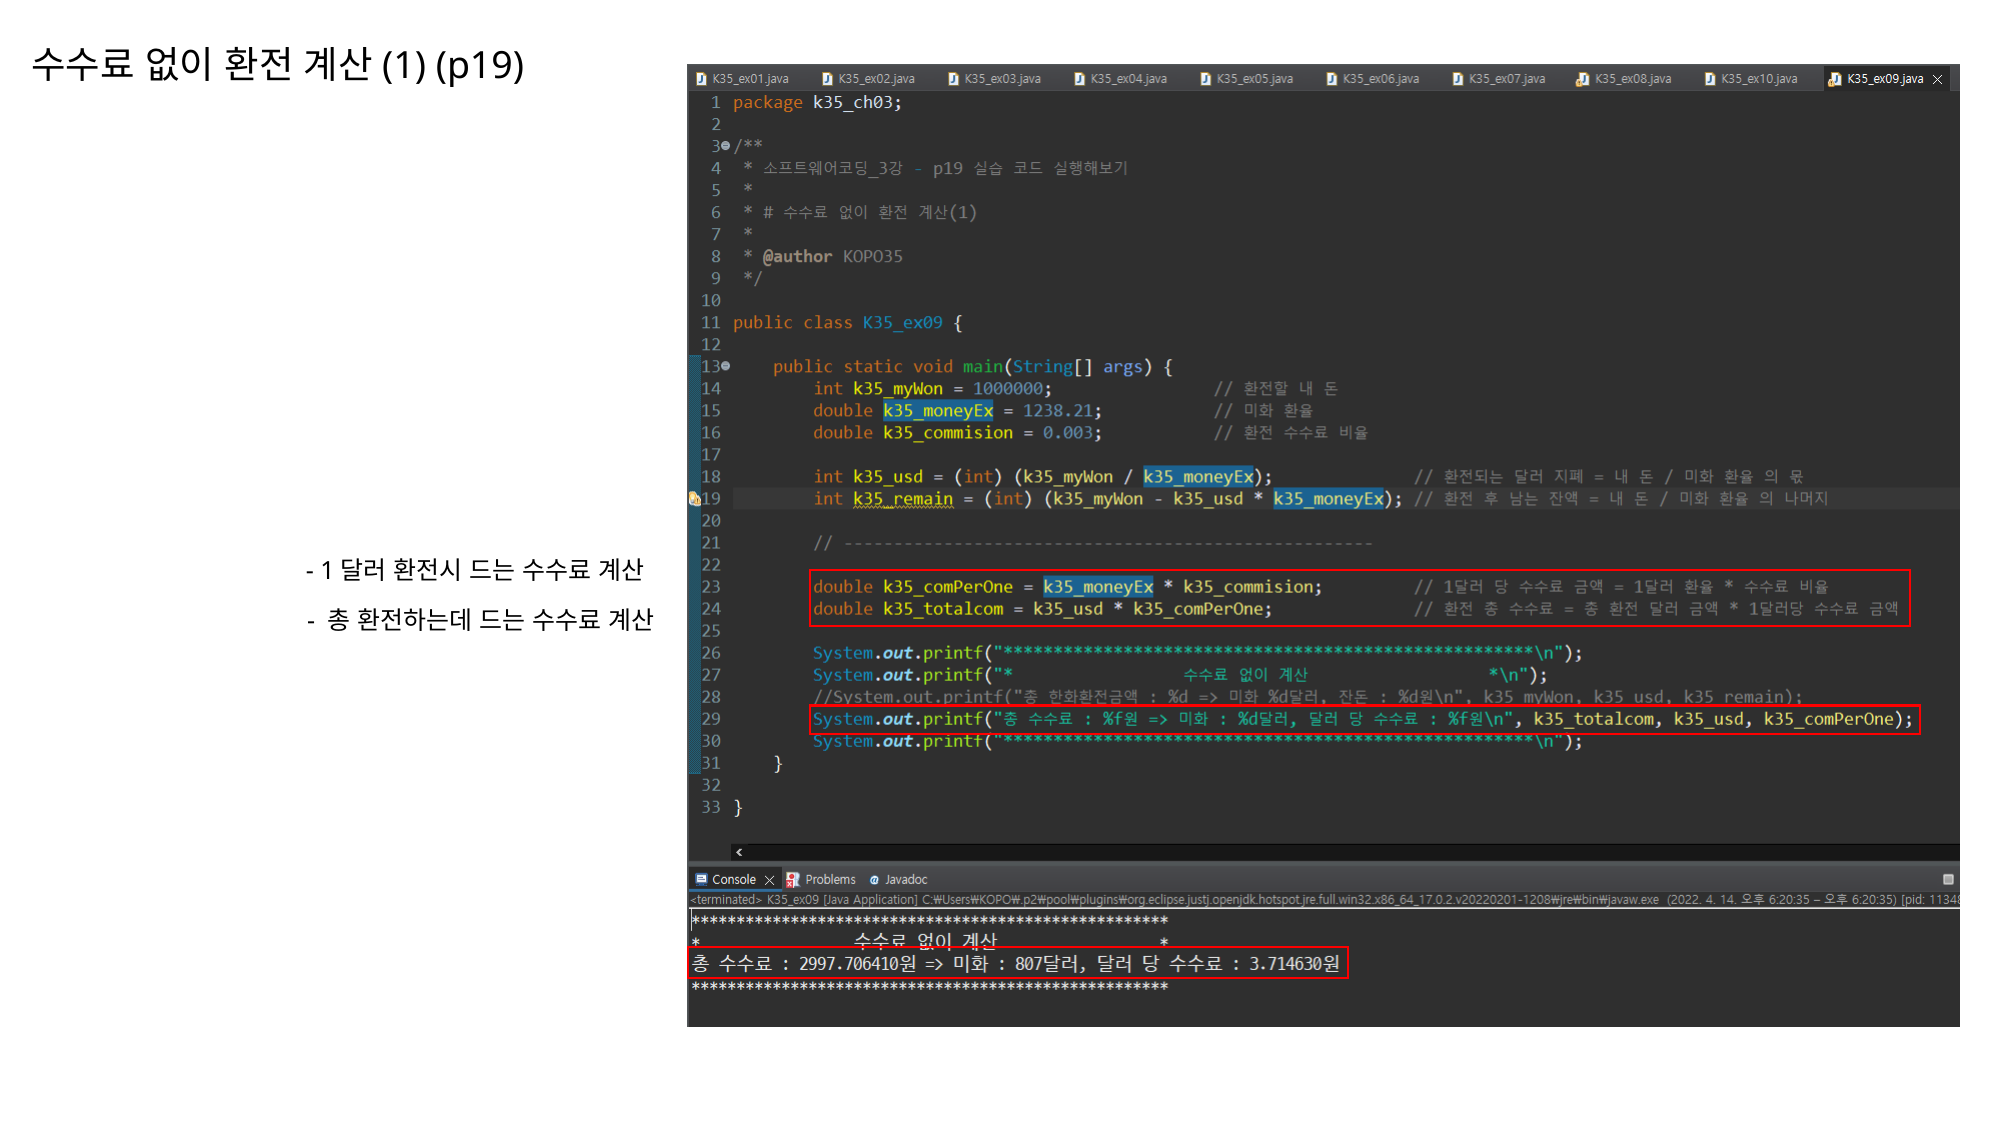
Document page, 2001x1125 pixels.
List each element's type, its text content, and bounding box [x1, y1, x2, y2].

text_box - 총 환전하는데 드는 수수료 계산 [292, 596, 670, 642]
text_box 수수료 없이 환전 계산(1) (p19) [16, 34, 540, 94]
text_box - 1달러 환전시 드는 수수료 계산 [291, 547, 660, 593]
picture [687, 64, 1960, 1027]
